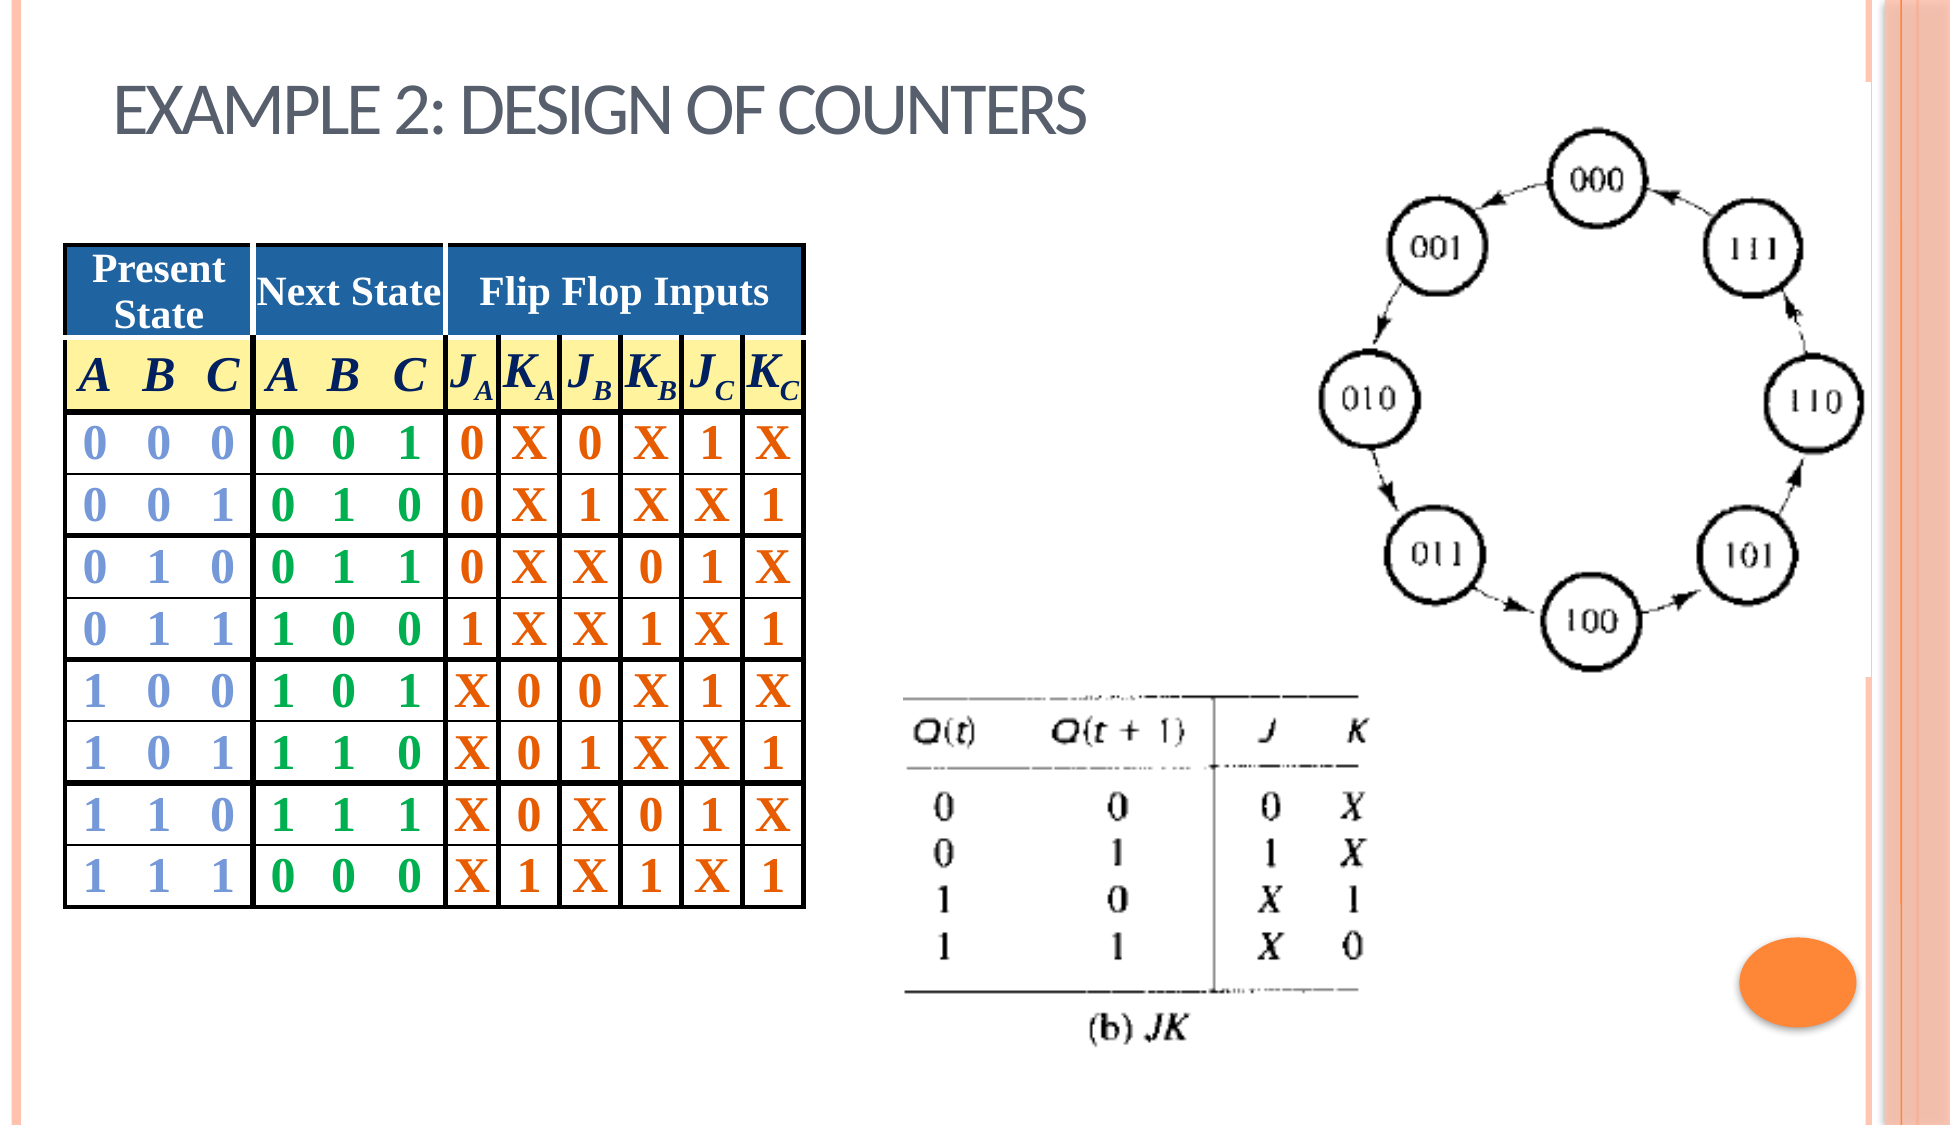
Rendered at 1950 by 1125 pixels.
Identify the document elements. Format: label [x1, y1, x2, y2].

table_cell [67, 415, 250, 473]
table_cell [562, 662, 618, 720]
table_cell [448, 538, 496, 597]
table_cell [501, 722, 557, 780]
table_cell [448, 662, 496, 720]
table_cell [745, 340, 801, 409]
table_cell [623, 415, 679, 473]
table_cell [67, 599, 250, 657]
table_cell [623, 538, 679, 597]
table_cell [448, 722, 496, 780]
table_cell [448, 340, 496, 409]
picture [902, 684, 1388, 1054]
table_cell [745, 786, 801, 844]
table_cell [684, 538, 740, 597]
table_cell [67, 340, 250, 409]
table_cell [745, 475, 801, 533]
table_cell [67, 846, 250, 905]
table_cell [623, 599, 679, 657]
table_cell [501, 415, 557, 473]
table_cell [684, 722, 740, 780]
table_cell [256, 340, 443, 409]
table_header [448, 247, 801, 335]
table_cell [562, 340, 618, 409]
table_cell [501, 538, 557, 597]
table_cell [684, 340, 740, 409]
table_cell [256, 846, 443, 905]
table_cell [623, 340, 679, 409]
table_cell [256, 538, 443, 597]
table_cell [562, 415, 618, 473]
table_cell [501, 475, 557, 533]
table_cell [684, 662, 740, 720]
table_cell [501, 340, 557, 409]
table_cell [256, 722, 443, 780]
table_cell [448, 786, 496, 844]
table_cell [745, 662, 801, 720]
table_cell [623, 846, 679, 905]
table_cell [256, 475, 443, 533]
table_cell [745, 722, 801, 780]
table_cell [562, 475, 618, 533]
table_cell [745, 538, 801, 597]
table_cell [684, 475, 740, 533]
table_cell [501, 599, 557, 657]
table_cell [256, 662, 443, 720]
table_cell [256, 786, 443, 844]
table_cell [256, 599, 443, 657]
table_cell [67, 662, 250, 720]
table_cell [684, 599, 740, 657]
table_cell [623, 475, 679, 533]
table_cell [745, 599, 801, 657]
table_cell [623, 786, 679, 844]
table_cell [448, 415, 496, 473]
table_cell [448, 475, 496, 533]
table_cell [67, 475, 250, 533]
table_cell [67, 722, 250, 780]
table_cell [562, 722, 618, 780]
table_cell [684, 786, 740, 844]
table_cell [501, 846, 557, 905]
table_cell [562, 786, 618, 844]
table_cell [256, 415, 443, 473]
title [97, 45, 1739, 157]
table_cell [562, 846, 618, 905]
table_cell [448, 846, 496, 905]
table_cell [67, 786, 250, 844]
table_cell [562, 599, 618, 657]
table_cell [67, 538, 250, 597]
picture [1250, 82, 1872, 678]
table_cell [745, 846, 801, 905]
table_cell [562, 538, 618, 597]
table_header [67, 247, 250, 335]
table_cell [623, 722, 679, 780]
table_cell [684, 846, 740, 905]
table_header [256, 247, 443, 335]
table_cell [501, 662, 557, 720]
table_cell [684, 415, 740, 473]
table_cell [448, 599, 496, 657]
table_cell [501, 786, 557, 844]
table_cell [623, 662, 679, 720]
table_cell [745, 415, 801, 473]
